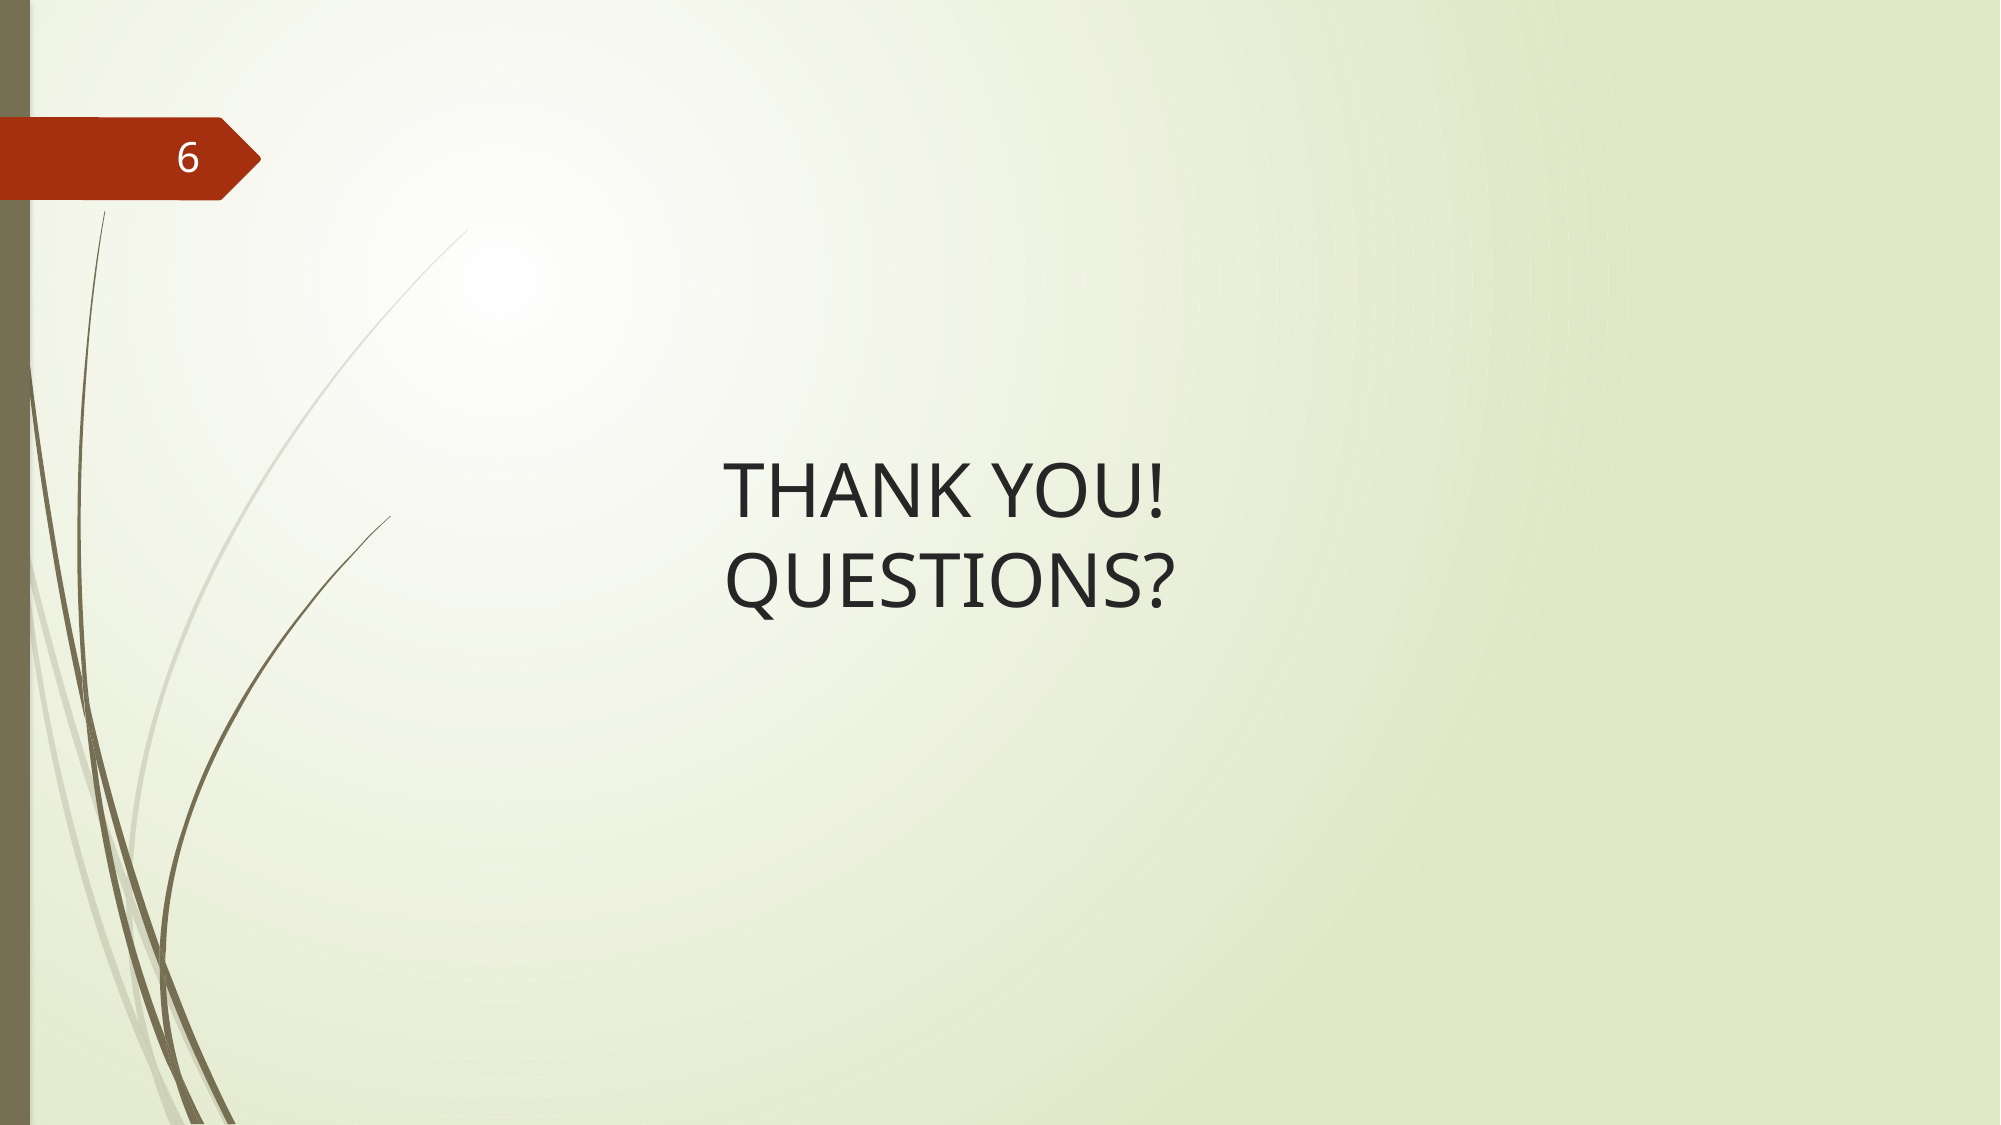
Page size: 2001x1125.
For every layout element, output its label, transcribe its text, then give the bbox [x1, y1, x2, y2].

title THANK YOU! QUESTIONS? [708, 434, 1350, 755]
slide_number 6 [87, 129, 216, 190]
